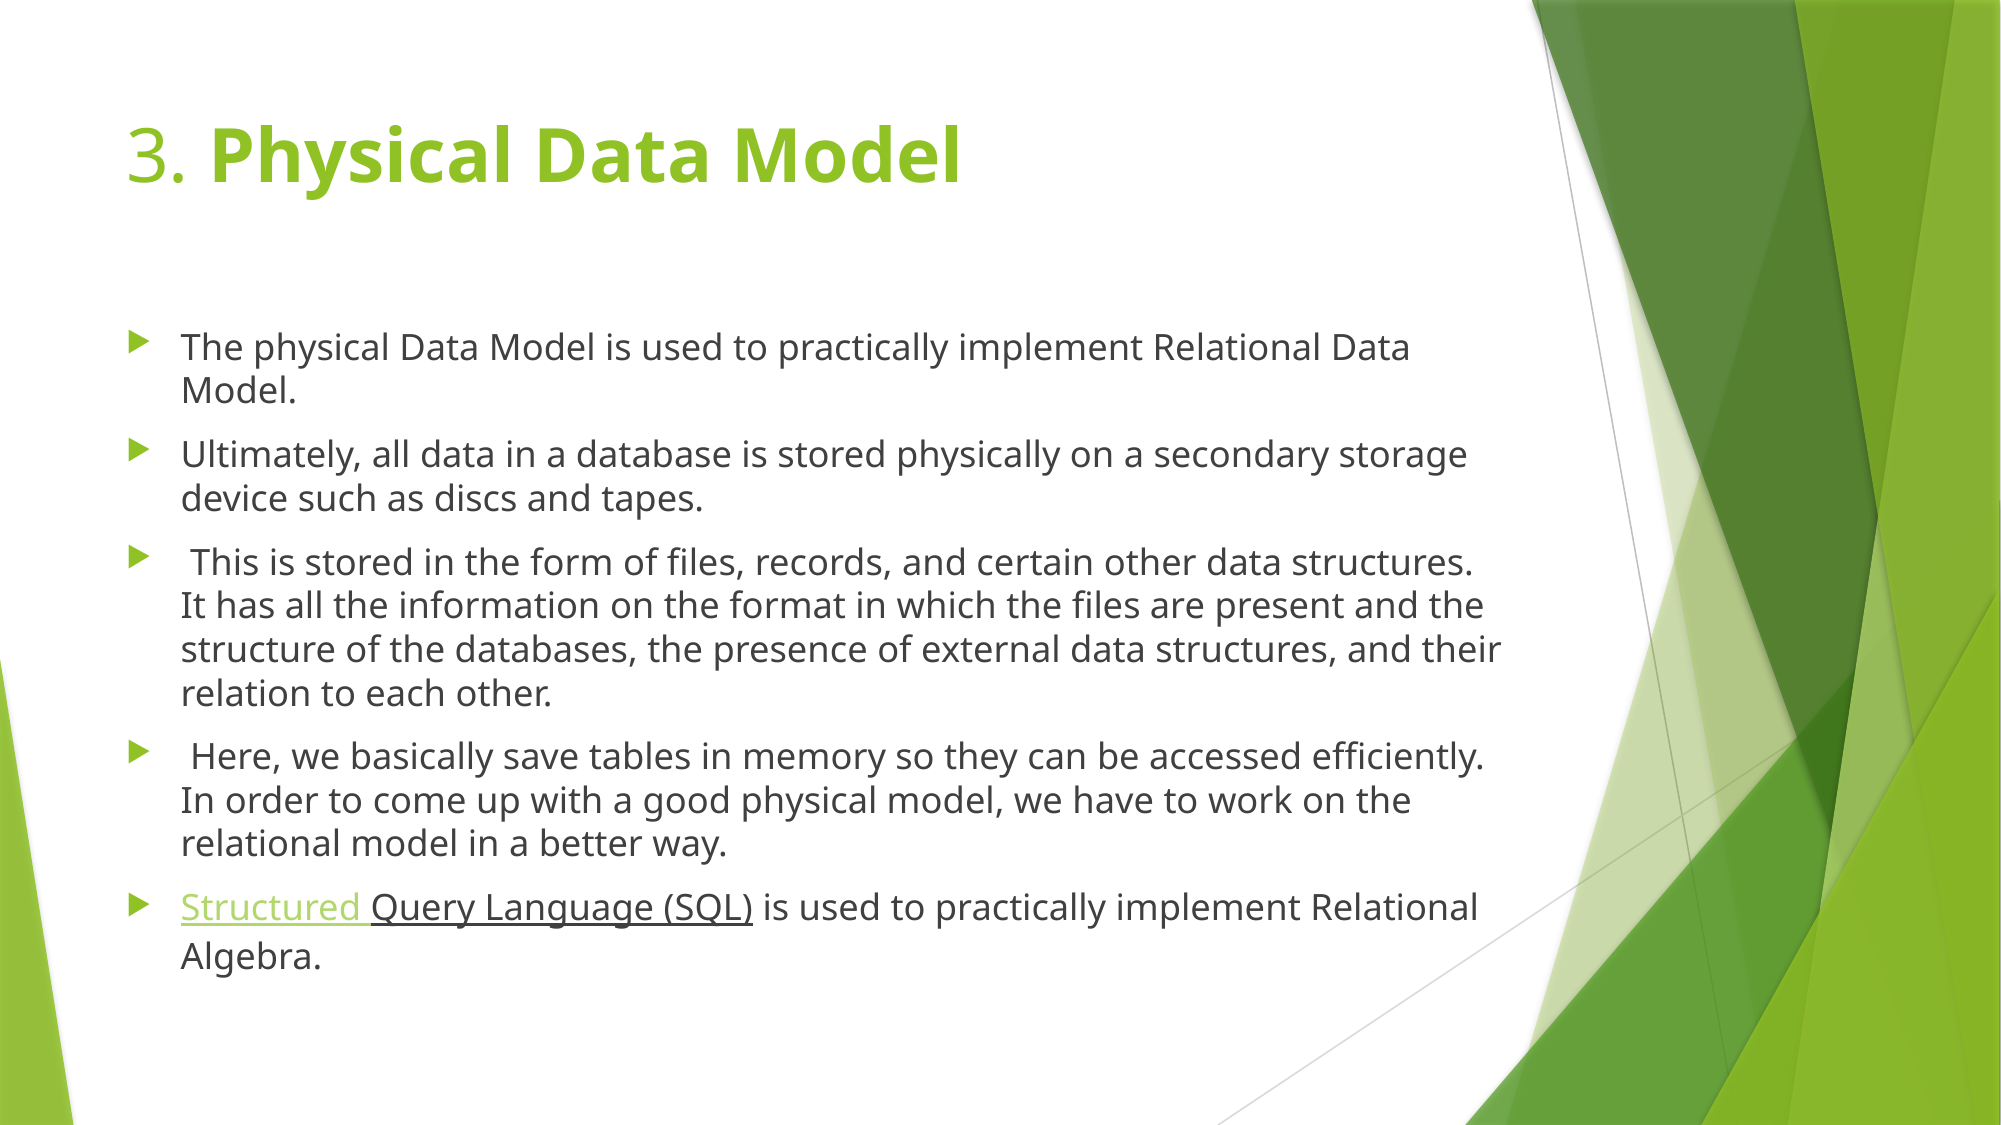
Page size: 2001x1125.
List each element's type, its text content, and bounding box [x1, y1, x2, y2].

list The physical Data Model is used to practically implement Relational Data Model. Ultimately, all data in a database is stored physically on a secondary storage device such as discs and tapes. This is stored in the form of files, records, and certain other data structures. It has all the information on the format in which the files are present and the structure of the databases, the presence of external data structures, and their relation to each other. Here, we basically save tables in memory so they can be accessed efficiently. In order to come up with a good physical model, we have to work on the relational model in a better way. Structured Query Language (SQL) is used to practically implement Relational Algebra. [111, 316, 1522, 991]
title 3. Physical Data Model [111, 99, 1522, 316]
